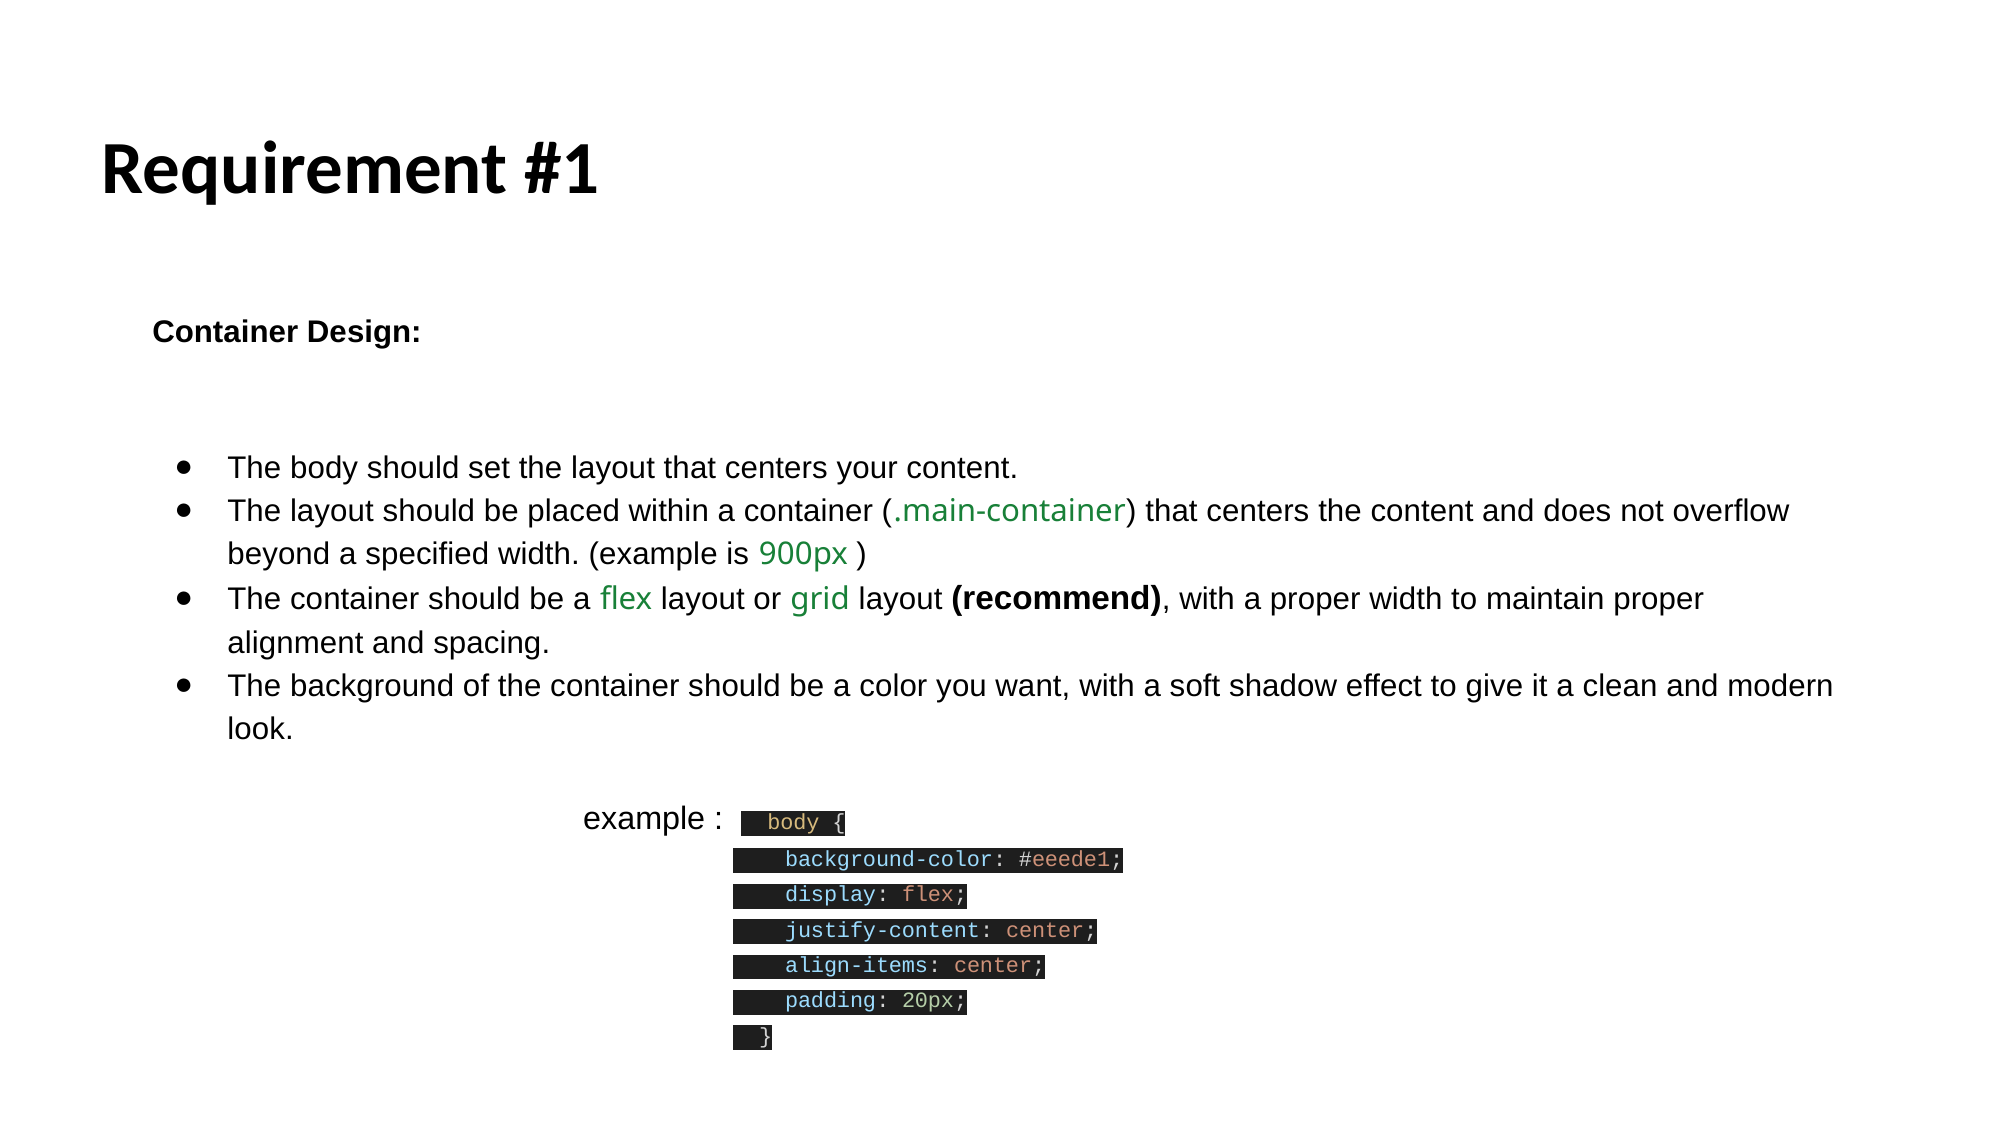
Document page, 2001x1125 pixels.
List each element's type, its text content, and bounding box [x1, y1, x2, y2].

text_box example : body { background-color: #eeede1; display: flex; justify-content: center; align-items: center; padding: 20px; } [568, 768, 1532, 1040]
title Requirement #1 [86, 60, 1812, 278]
list Container Design: The body should set the layout that centers your content. The layout should be placed within a container (.main-container) that centers the content and does not overflow beyond a specified width. (example is 900px ) The container should be a flex layout or grid layout (recommend), with a proper width to maintain proper alignment and spacing. The background of the container should be a color you want, with a soft shadow effect to give it a clean and modern look. [137, 297, 1863, 940]
